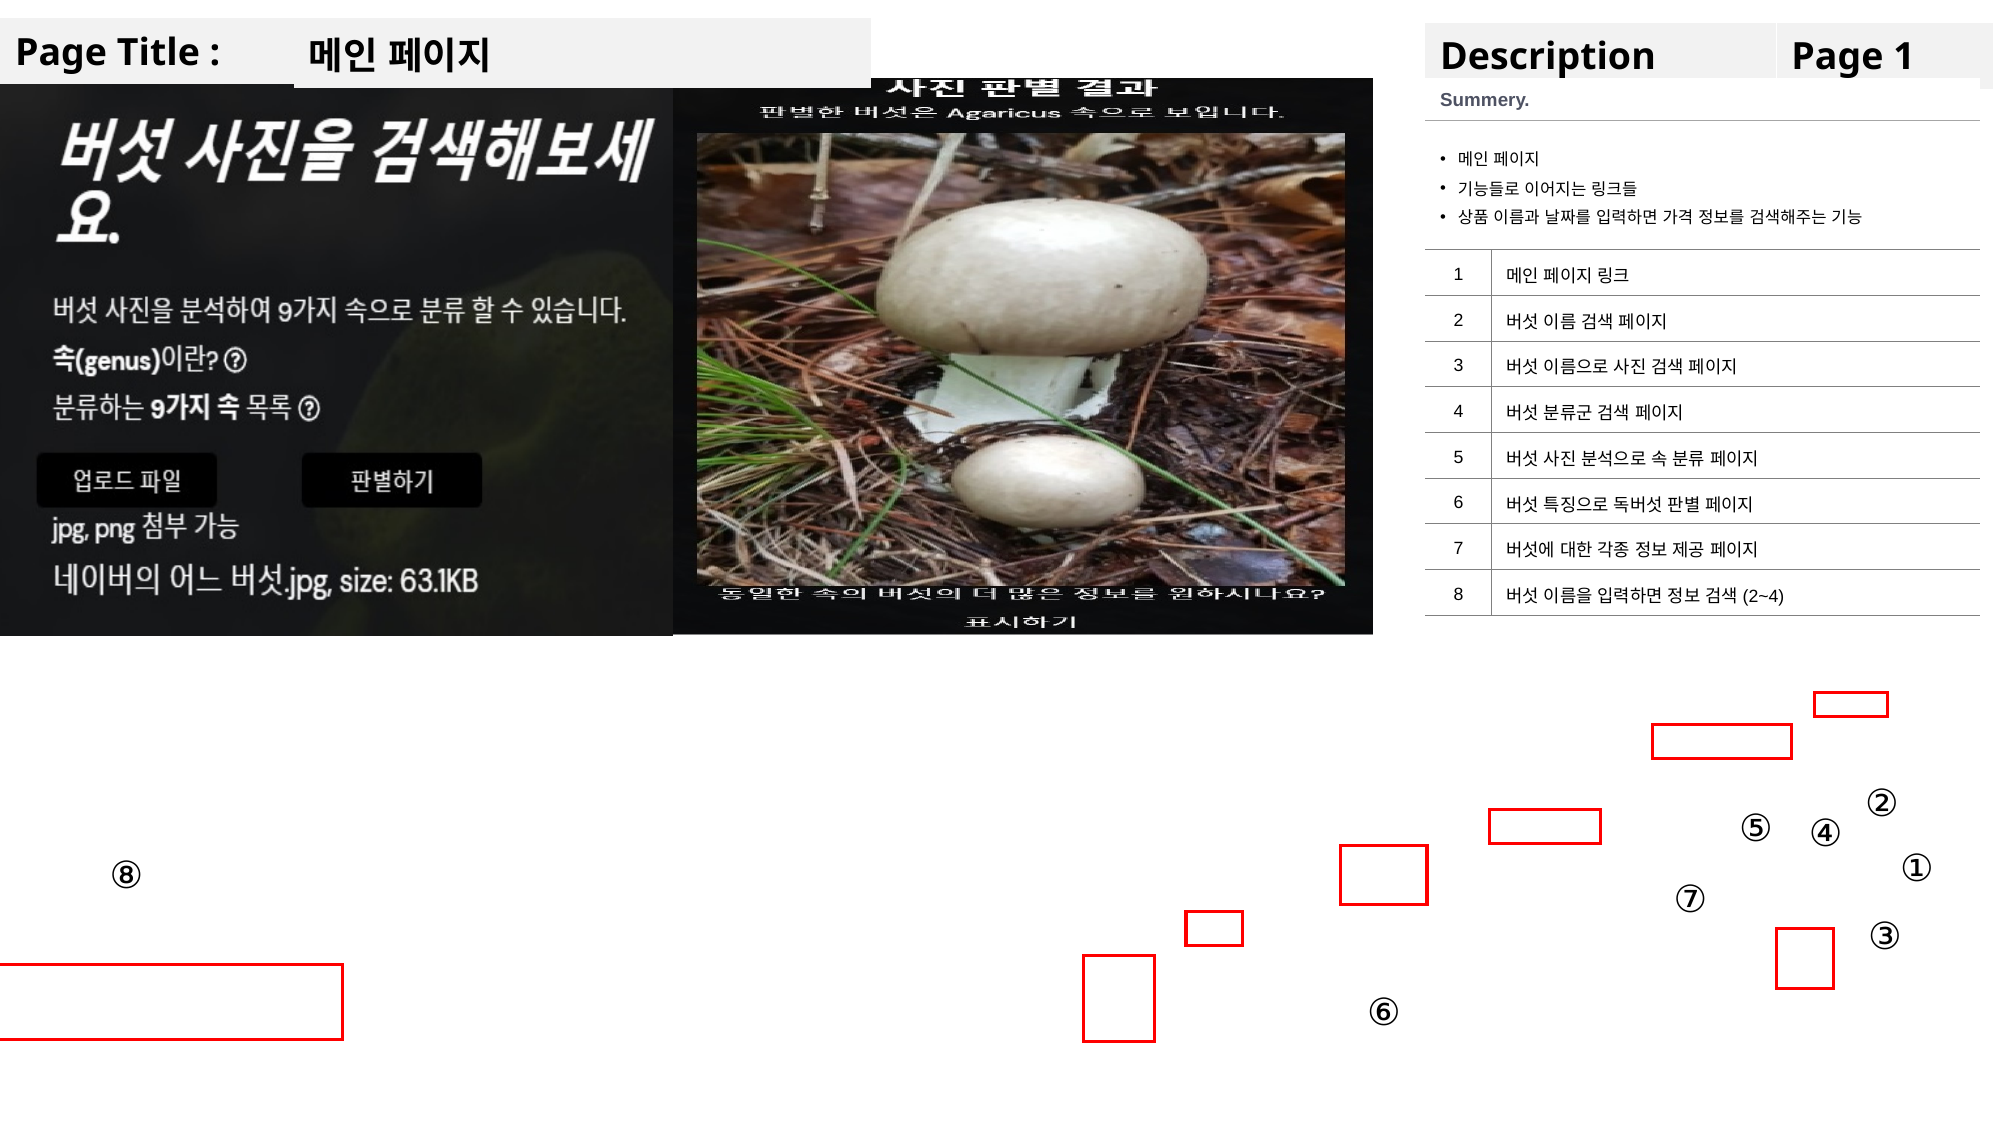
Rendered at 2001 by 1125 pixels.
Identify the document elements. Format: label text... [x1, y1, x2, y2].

text_box [0, 964, 344, 1041]
table_cell 5 [1425, 433, 1491, 478]
text_box ① [1885, 836, 1949, 897]
text_box [1489, 808, 1602, 845]
table_header Summery. [1425, 78, 1980, 120]
table_cell 8 [1425, 570, 1491, 615]
text_box [1340, 844, 1428, 906]
table_header Page 1 [1777, 23, 1993, 89]
text_box [1651, 723, 1793, 760]
picture [0, 78, 1373, 636]
text_box [1185, 910, 1244, 947]
table_header Description [1425, 23, 1776, 78]
text_box ⑤ [1724, 796, 1788, 856]
table_cell 6 [1425, 479, 1491, 523]
table_cell 버섯에 대한 각종 정보 제공 페이지 [1492, 524, 1980, 569]
text_box ② [1850, 771, 1914, 832]
table_cell 1 [1425, 250, 1491, 295]
table_cell 4 [1425, 387, 1491, 432]
text_box [1082, 955, 1155, 1042]
text_box ⑥ [1352, 980, 1416, 1041]
text_box [1813, 692, 1889, 718]
table_cell 버섯 이름 검색 페이지 [1492, 296, 1980, 341]
table_header 메인 페이지 [294, 18, 871, 78]
table_cell 버섯 분류군 검색 페이지 [1492, 387, 1980, 432]
text_box ③ [1853, 904, 1917, 965]
text_box ⑧ [94, 843, 159, 904]
text_box [1775, 927, 1834, 990]
table_cell 메인 페이지 기능들로 이어지는 링크들 상품 이름과 날짜를 입력하면 가격 정보를 검색해주는 기능 [1425, 121, 1980, 249]
table_header Page Title : [0, 18, 294, 78]
table_cell 3 [1425, 342, 1491, 386]
table_cell 2 [1425, 296, 1491, 341]
table_cell 7 [1425, 524, 1491, 569]
text_box ⑦ [1658, 867, 1722, 928]
table_cell 메인 페이지 링크 [1492, 250, 1980, 295]
table_cell 버섯 이름을 입력하면 정보 검색(2~4) [1492, 570, 1980, 615]
table_cell 버섯 특징으로 독버섯 판별 페이지 [1492, 479, 1980, 523]
table_cell 버섯 사진 분석으로 속 분류 페이지 [1492, 433, 1980, 478]
table_cell 버섯 이름으로 사진 검색 페이지 [1492, 342, 1980, 386]
text_box ④ [1794, 801, 1858, 862]
